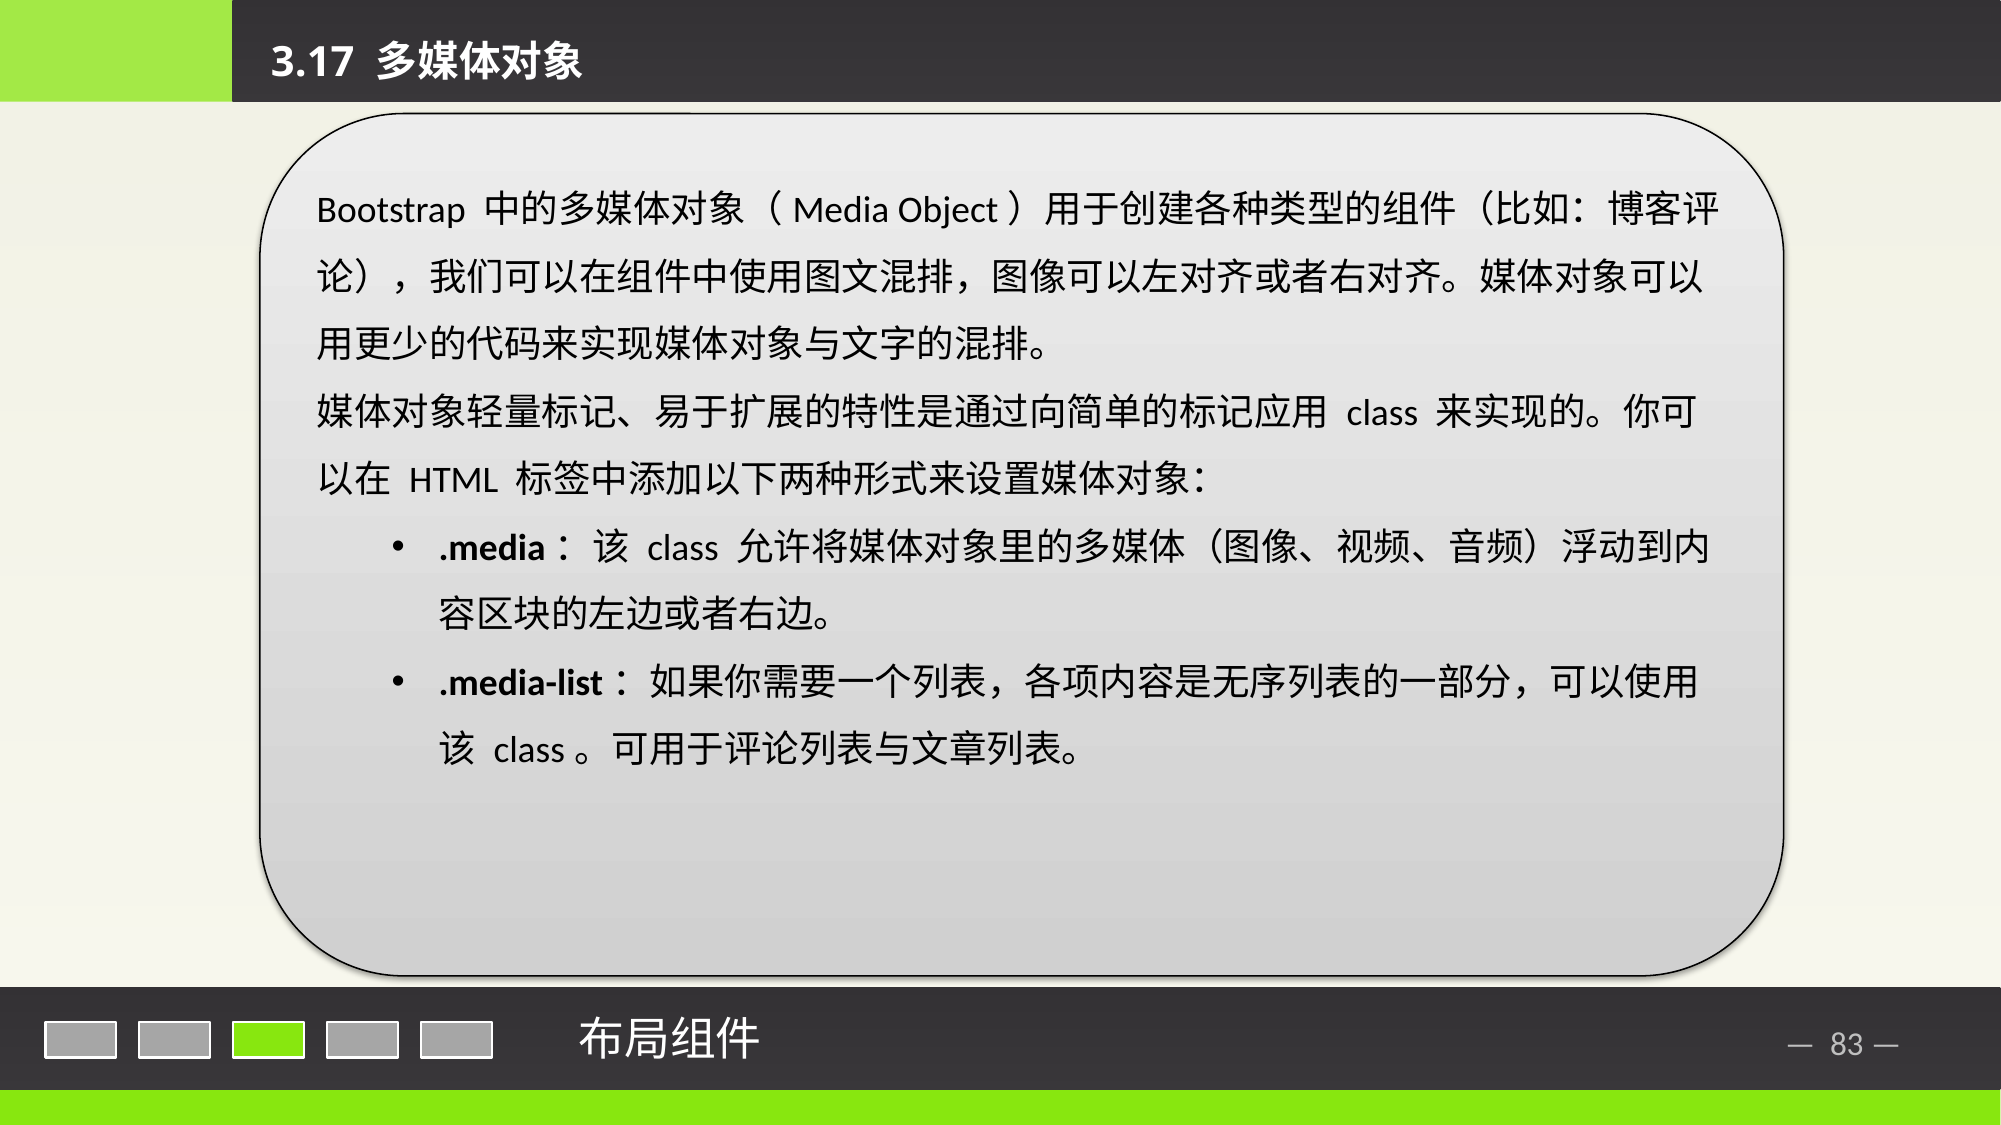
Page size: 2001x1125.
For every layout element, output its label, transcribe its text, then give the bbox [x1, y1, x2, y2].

text_box 3.17 多媒体对象 [256, 27, 871, 93]
text_box Bootstrap 中的多媒体对象（Media Object）用于创建各种类型的组件（比如：博客评论），我们可以在组件中使用图文混排，图像可以左对齐或者右对齐。媒体对象可以用更少的代码来实现媒体对象与文字的混排。 媒体对象轻量标记、易于扩展的特性是通过向简单的标记应用 class 来实现的。你可以在 HTML 标签中添加以下两种形式来设置媒体对象： .media：该 class 允许将媒体对象里的多媒体（图像、视频、音频）浮动到内容区块的左边或者右边。 .media-list：如果你需要一个列表，各项内容是无序列表的一部分，可以使用该 class。可用于评论列表与文章列表。 [259, 112, 1785, 977]
